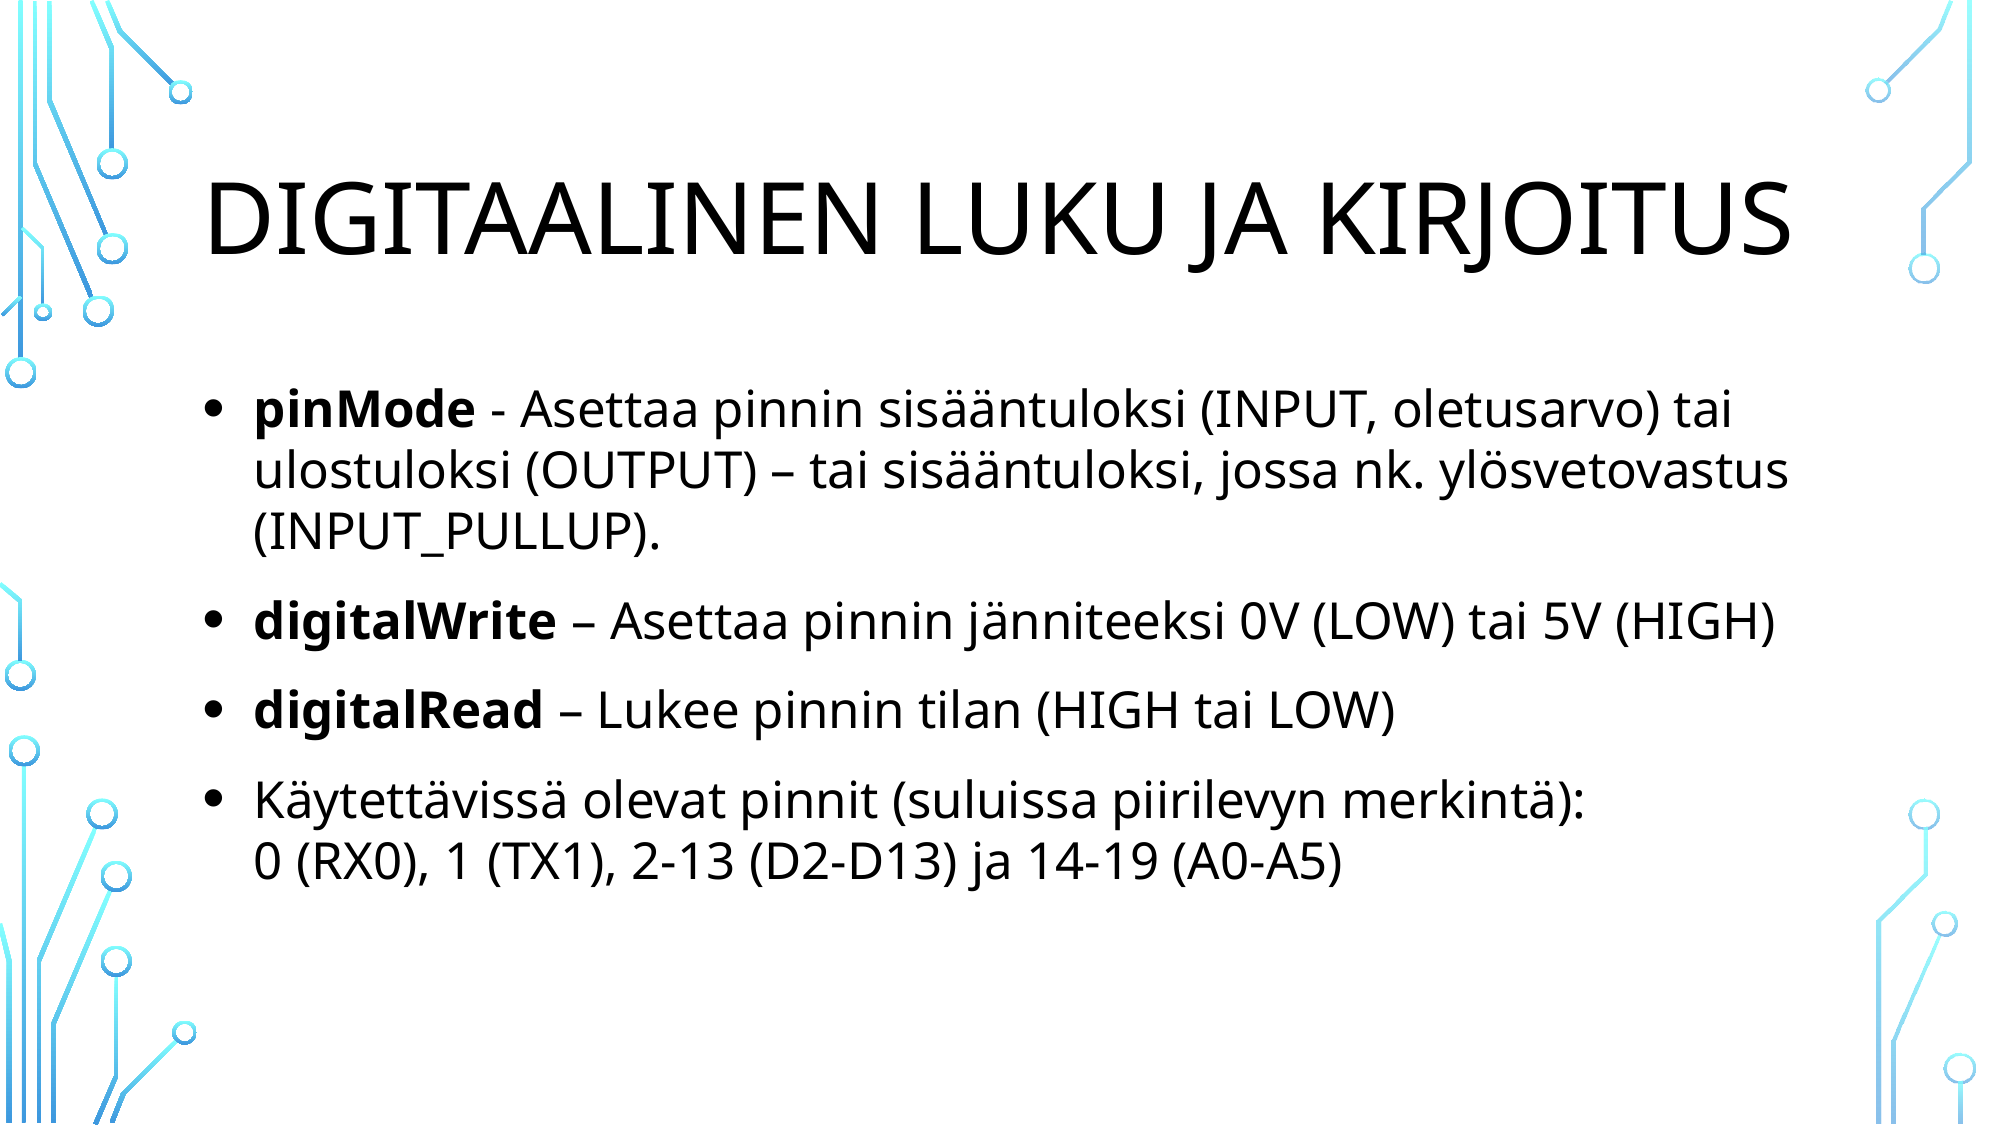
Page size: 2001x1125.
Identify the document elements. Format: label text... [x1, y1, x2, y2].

list pinMode - Asettaa pinnin sisääntuloksi (INPUT, oletusarvo) tai ulostuloksi (OUTPUT) – tai sisääntuloksi, jossa nk. ylösvetovastus (INPUT_PULLUP). digitalWrite – Asettaa pinnin jänniteeksi 0V (LOW) tai 5V (HIGH) digitalRead – Lukee pinnin tilan (HIGH tai LOW) Käytettävissä olevat pinnit (suluissa piirilevyn merkintä): 0 (RX0), 1 (TX1), 2-13 (D2-D13) ja 14-19 (A0-A5) [187, 369, 1813, 950]
title Digitaalinen luku ja kirjoitus [187, 101, 1813, 344]
